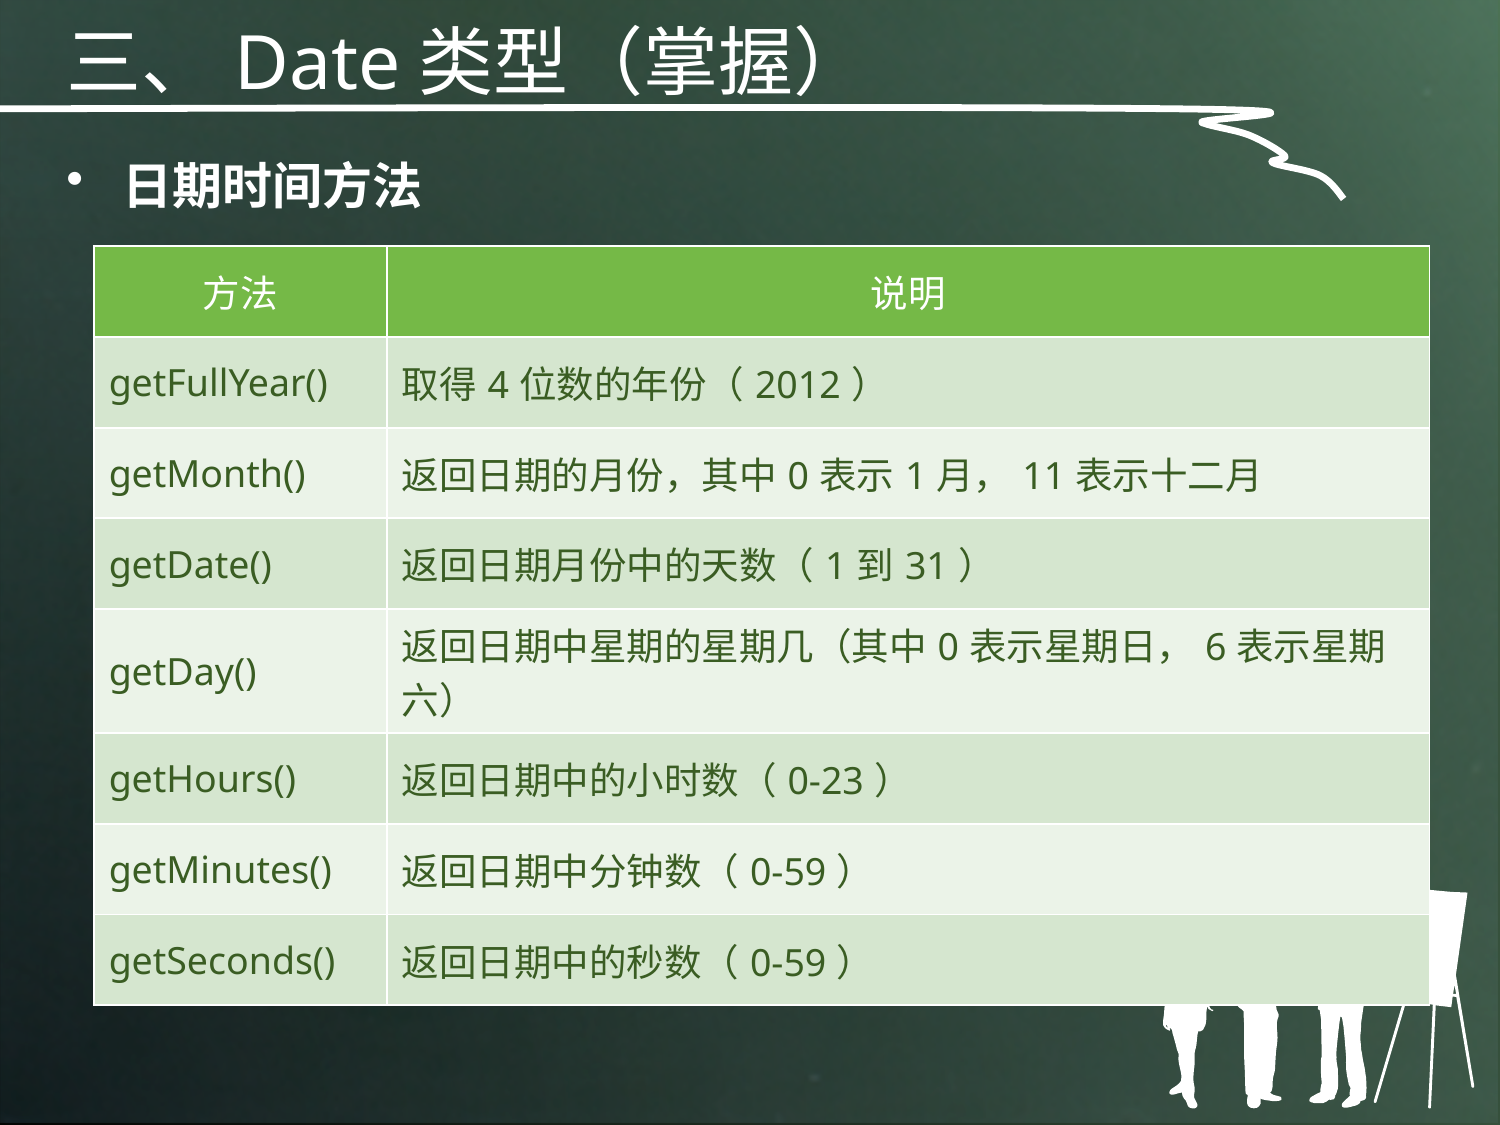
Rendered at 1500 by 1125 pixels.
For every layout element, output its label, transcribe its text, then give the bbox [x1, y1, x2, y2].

text_box [0, 107, 1271, 116]
table_cell getFullYear() [95, 338, 386, 427]
table_header 说明 [388, 247, 1429, 336]
table_cell 取得4位数的年份（2012） [388, 338, 1429, 427]
table_cell getSeconds() [95, 915, 386, 1004]
table_cell 返回日期中星期的星期几（其中0表示星期日，6表示星期六） [388, 610, 1429, 732]
table_cell getMonth() [95, 429, 386, 517]
table_cell 返回日期中的秒数（0-59） [388, 915, 1429, 1004]
table_cell 返回日期的月份，其中0表示1月，11表示十二月 [388, 429, 1429, 517]
list 日期时间方法 [51, 116, 1365, 950]
table_cell 返回日期中分钟数（0-59） [388, 825, 1429, 914]
table_cell getDay() [95, 610, 386, 732]
table_cell getDate() [95, 519, 386, 608]
picture [0, 0, 1500, 1125]
table_cell getHours() [95, 734, 386, 823]
table_cell 返回日期月份中的天数（1到31） [388, 519, 1429, 608]
table_header 方法 [95, 247, 386, 336]
table_cell getMinutes() [95, 825, 386, 914]
table_cell 返回日期中的小时数（0-23） [388, 734, 1429, 823]
title 三、Date类型（掌握） [51, 23, 1365, 96]
